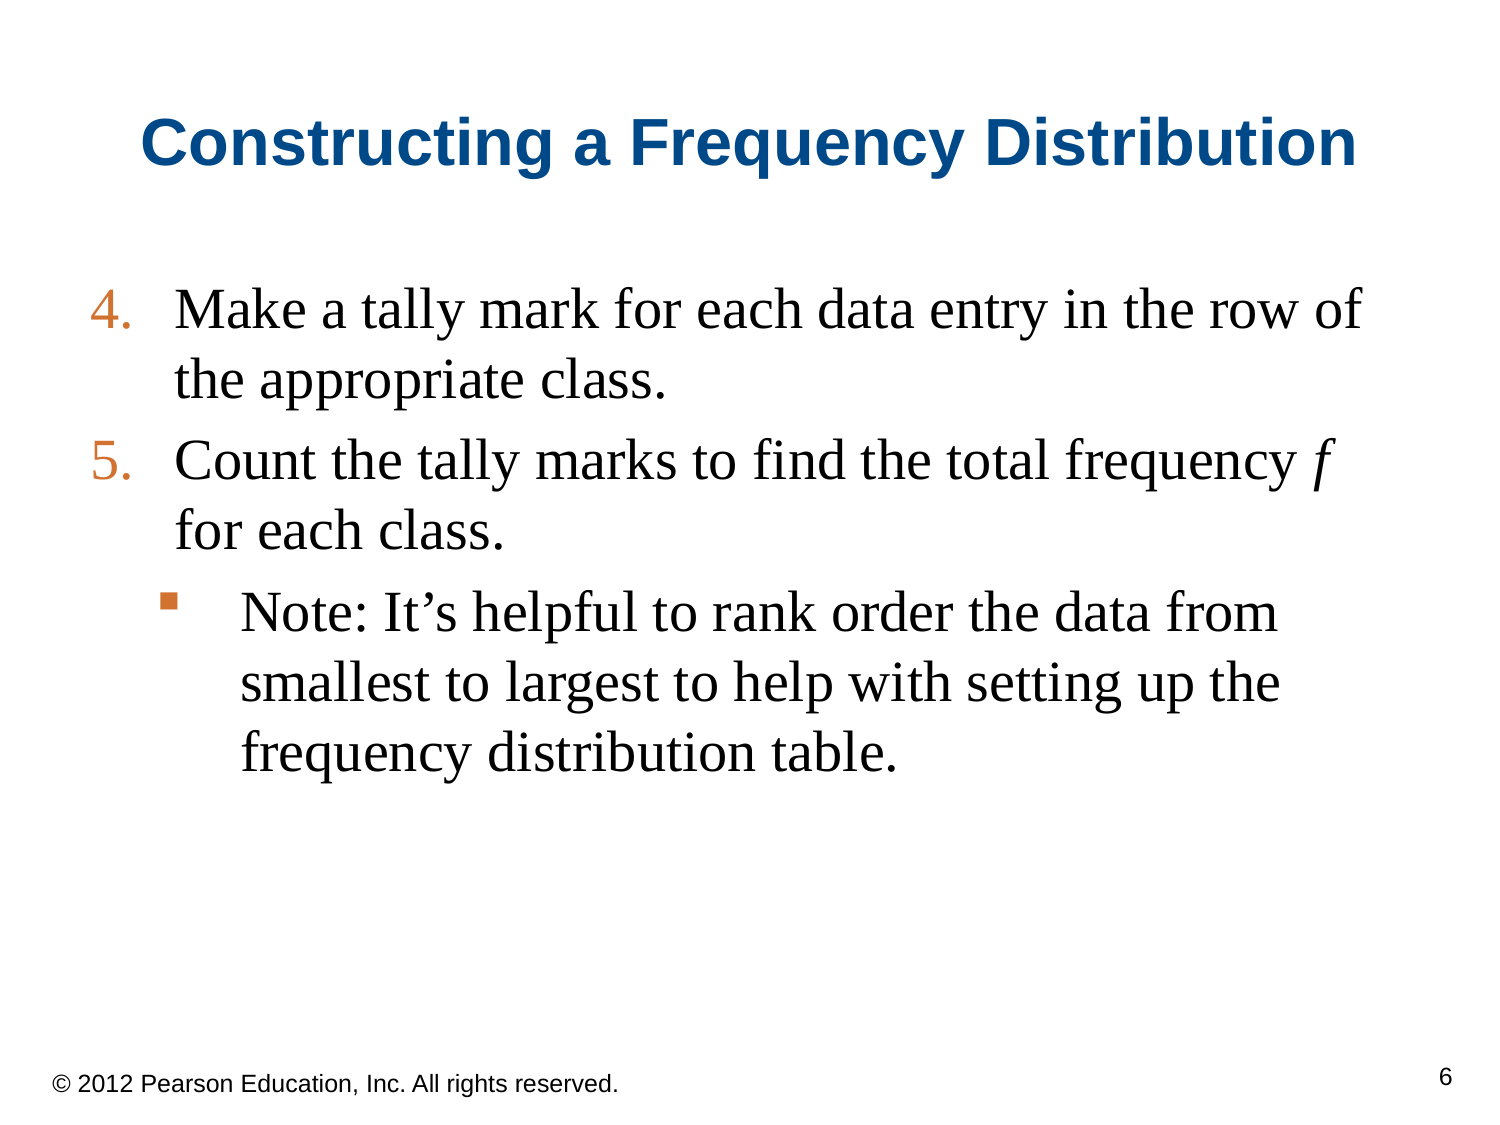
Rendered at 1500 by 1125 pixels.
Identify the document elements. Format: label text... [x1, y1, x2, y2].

title Constructing a Frequency Distribution [75, 45, 1425, 233]
list Make a tally mark for each data entry in the row of the appropriate class. Count the tally marks to find the total frequency f for each class. Note: It’s helpful to rank order the data from smallest to largest to help with setting up the frequency distribution table. [75, 262, 1425, 580]
text_box 6 [1124, 1052, 1475, 1113]
text_box © 2012 Pearson Education, Inc. All rights reserved. [37, 1052, 750, 1113]
